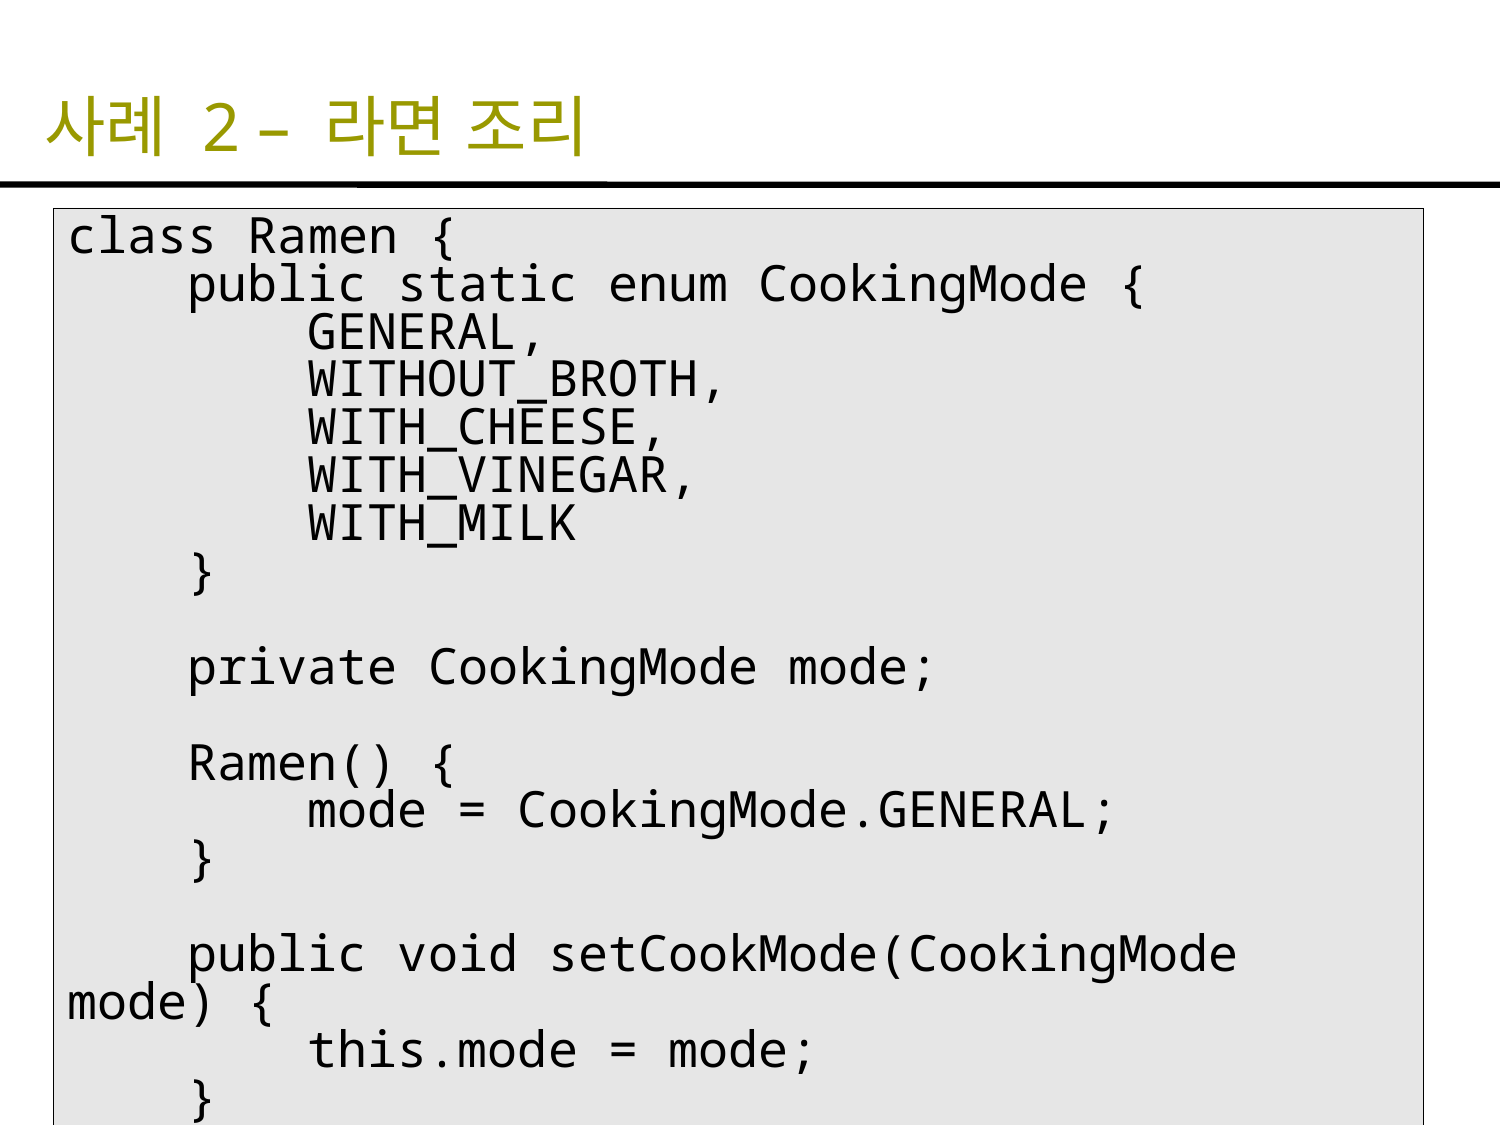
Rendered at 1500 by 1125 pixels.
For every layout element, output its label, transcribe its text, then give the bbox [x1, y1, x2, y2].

title 사례 2 – 라면 조리 [29, 45, 1471, 173]
text_box class Ramen { public static enum CookingMode { GENERAL, WITHOUT_BROTH, WITH_CHEESE, WITH_VINEGAR, WITH_MILK } private CookingMode mode; Ramen() { mode = CookingMode.GENERAL; } public void setCookMode(CookingMode mode) { this.mode = mode; } [53, 207, 1424, 1125]
